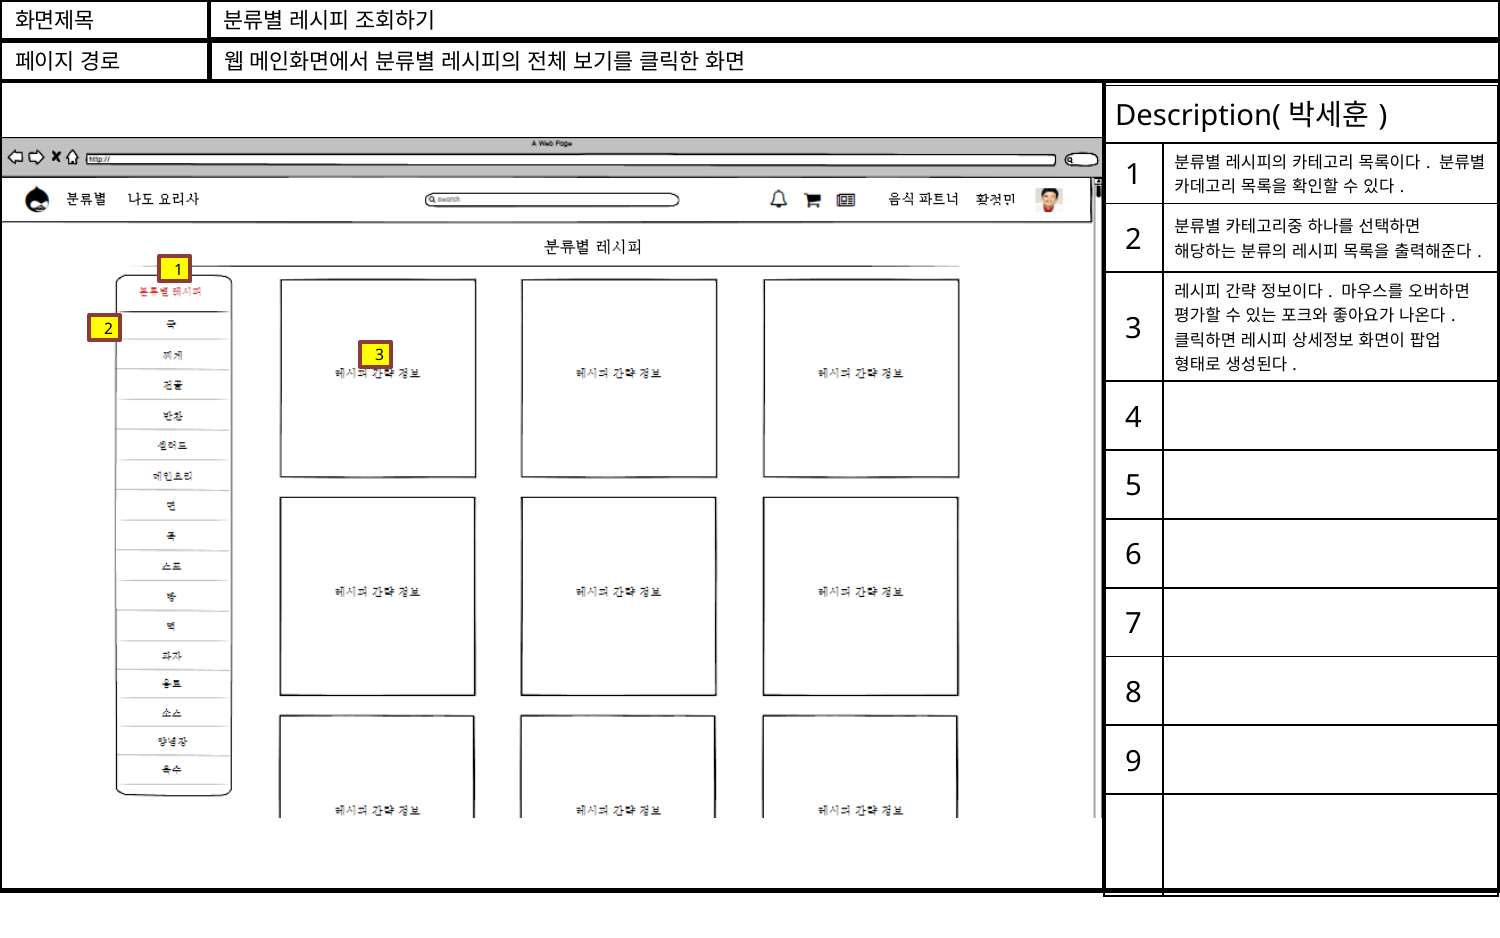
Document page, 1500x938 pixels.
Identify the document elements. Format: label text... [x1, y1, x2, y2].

table_cell 9 [1109, 726, 1162, 793]
table_cell 7 [1109, 589, 1162, 656]
table_cell 8 [1109, 657, 1162, 724]
text_box 페이지 경로 [0, 39, 207, 79]
text_box 웹 메인화면에서 분류별 레시피의 전체 보기를 클릭한 화면 [207, 39, 1500, 83]
table_cell 레시피 간략 정보이다. 마우스를 오버하면 평가할 수 있는 포크와 좋아요가 나온다. 클릭하면 레시피 상세정보 화면이 팝업 형태로 생성된다. [1164, 273, 1497, 380]
table_cell [1164, 726, 1497, 793]
table_cell [1164, 382, 1497, 449]
table_cell [1105, 795, 1162, 895]
text_box 분류별 레시피 조회하기 [207, 0, 1500, 39]
text_box [0, 79, 1106, 136]
table_cell [1164, 657, 1497, 724]
table_cell 분류별 레시피의 카테고리 목록이다. 분류별 카데고리 목록을 확인할 수 있다. [1164, 144, 1497, 203]
text_box [0, 826, 1103, 893]
table_cell [1164, 520, 1497, 587]
picture [0, 137, 1106, 819]
table_cell 4 [1109, 382, 1162, 449]
table_cell [1164, 795, 1497, 895]
table_cell 분류별 카테고리중 하나를 선택하면 해당하는 분류의 레시피 목록을 출력해준다. [1164, 204, 1497, 271]
table_cell [1164, 589, 1497, 656]
table_cell [1164, 451, 1497, 518]
table_cell 1 [1109, 144, 1162, 203]
table_cell 2 [1109, 204, 1162, 271]
table_cell 3 [1109, 273, 1162, 380]
table_cell 6 [1109, 520, 1162, 587]
table_header Description(박세훈) [1105, 86, 1497, 142]
table_cell 5 [1109, 451, 1162, 518]
text_box 화면제목 [0, 0, 207, 39]
